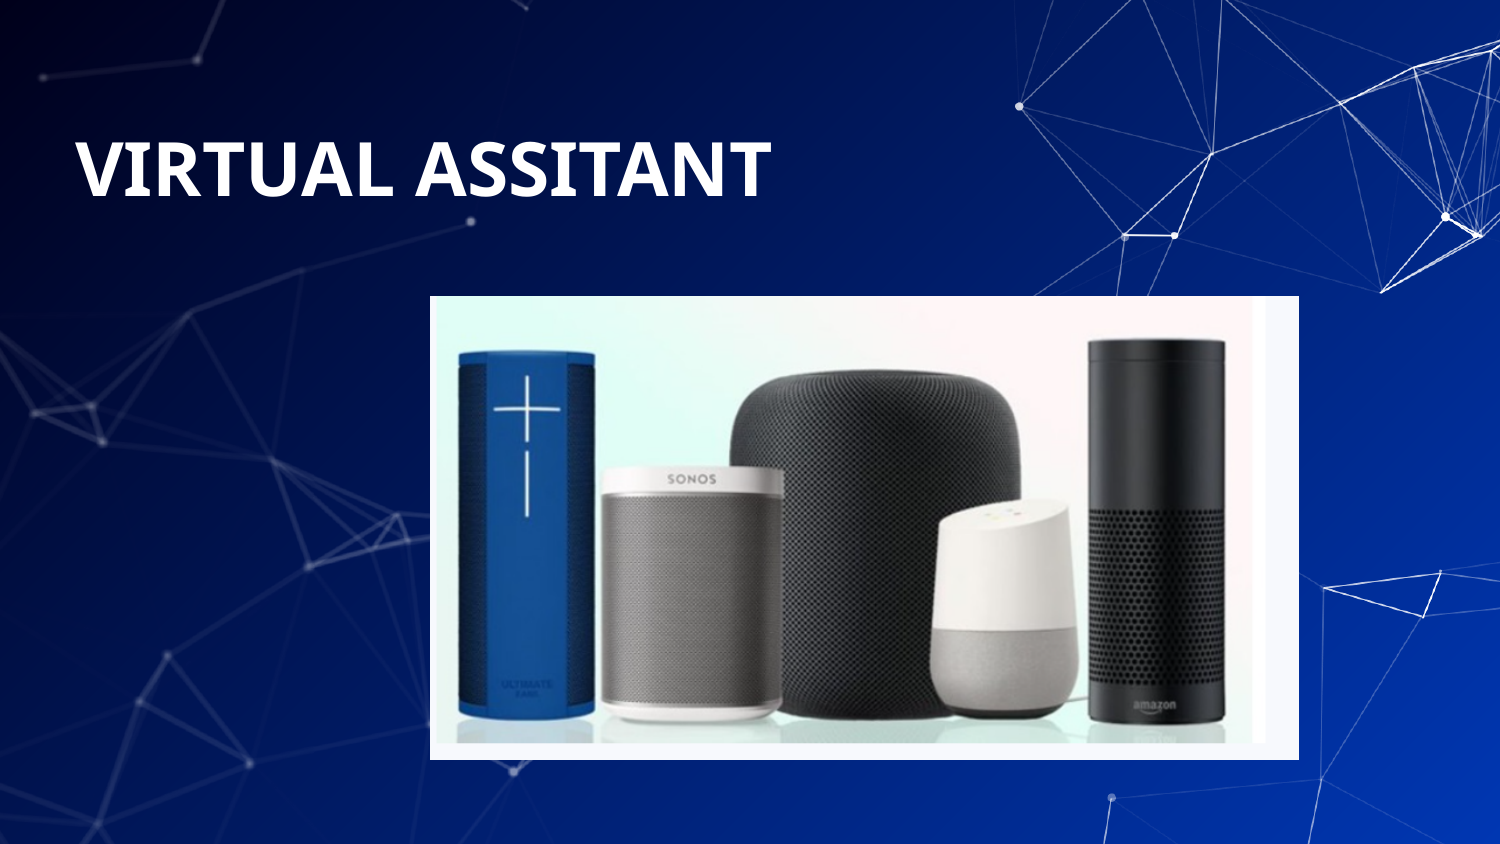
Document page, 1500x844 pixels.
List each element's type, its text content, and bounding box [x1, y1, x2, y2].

picture [0, 0, 1500, 844]
title VIRTUAL ASSITANT [75, 71, 1064, 212]
